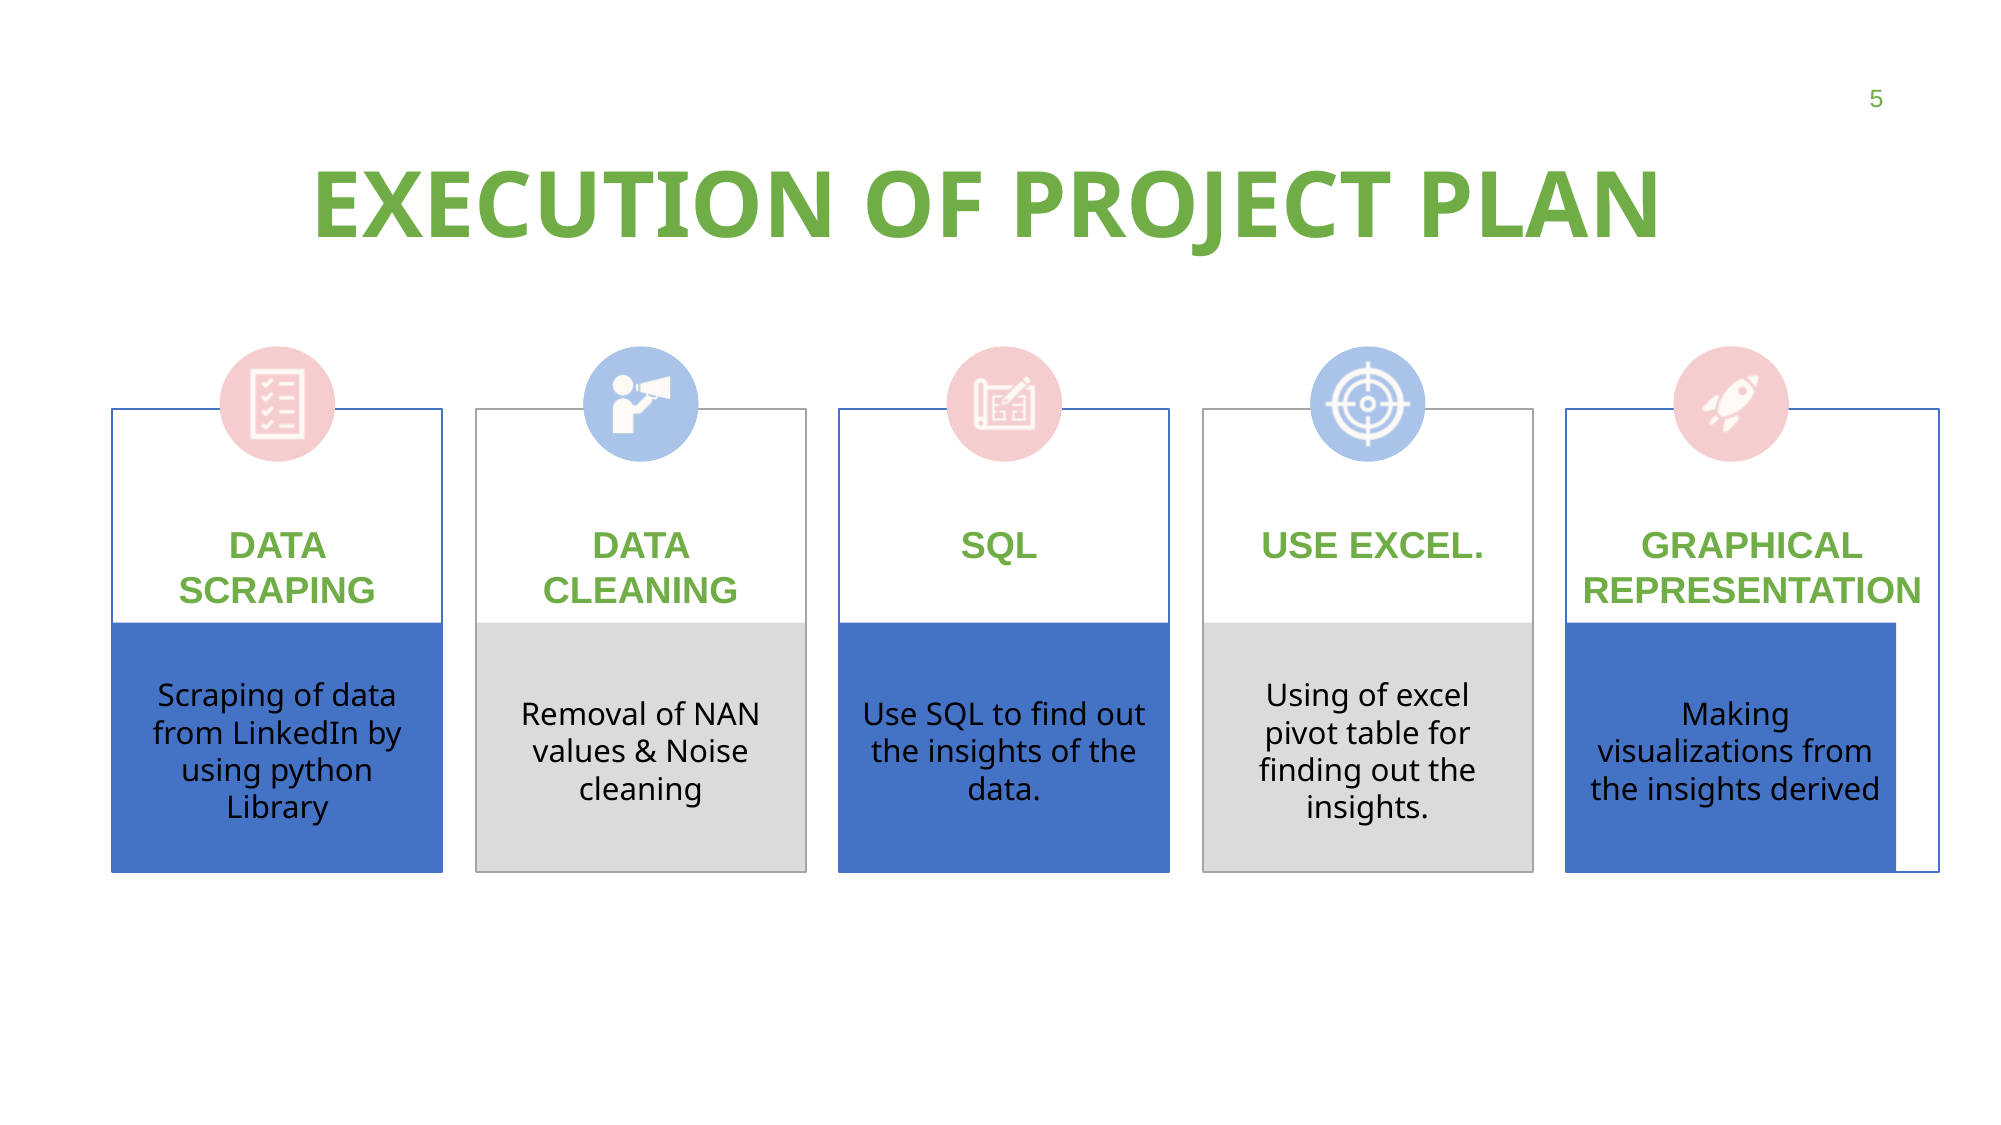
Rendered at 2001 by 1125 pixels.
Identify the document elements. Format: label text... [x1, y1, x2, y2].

picture [583, 346, 699, 462]
list Using of excel pivot table for finding out the insights. [1210, 637, 1526, 863]
list SQL [838, 408, 1170, 873]
list Making visualizations from the insights derived [1573, 637, 1898, 863]
picture [1673, 346, 1789, 462]
list Use excel. [1202, 408, 1534, 873]
title Execution of project PLAN [124, 138, 1875, 264]
slide_number 5 [1795, 75, 1958, 120]
list Graphical representation [1565, 408, 1940, 873]
picture [1309, 346, 1426, 462]
picture [946, 346, 1063, 462]
picture [219, 346, 336, 462]
list Use SQL to find out the insights of the data. [846, 637, 1162, 863]
list Removal of NAN values & Noise cleaning [483, 637, 799, 863]
list Data cleaning [475, 408, 807, 873]
list Data scraping [111, 408, 443, 873]
list Scraping of data from LinkedIn by using python Library [119, 637, 435, 863]
